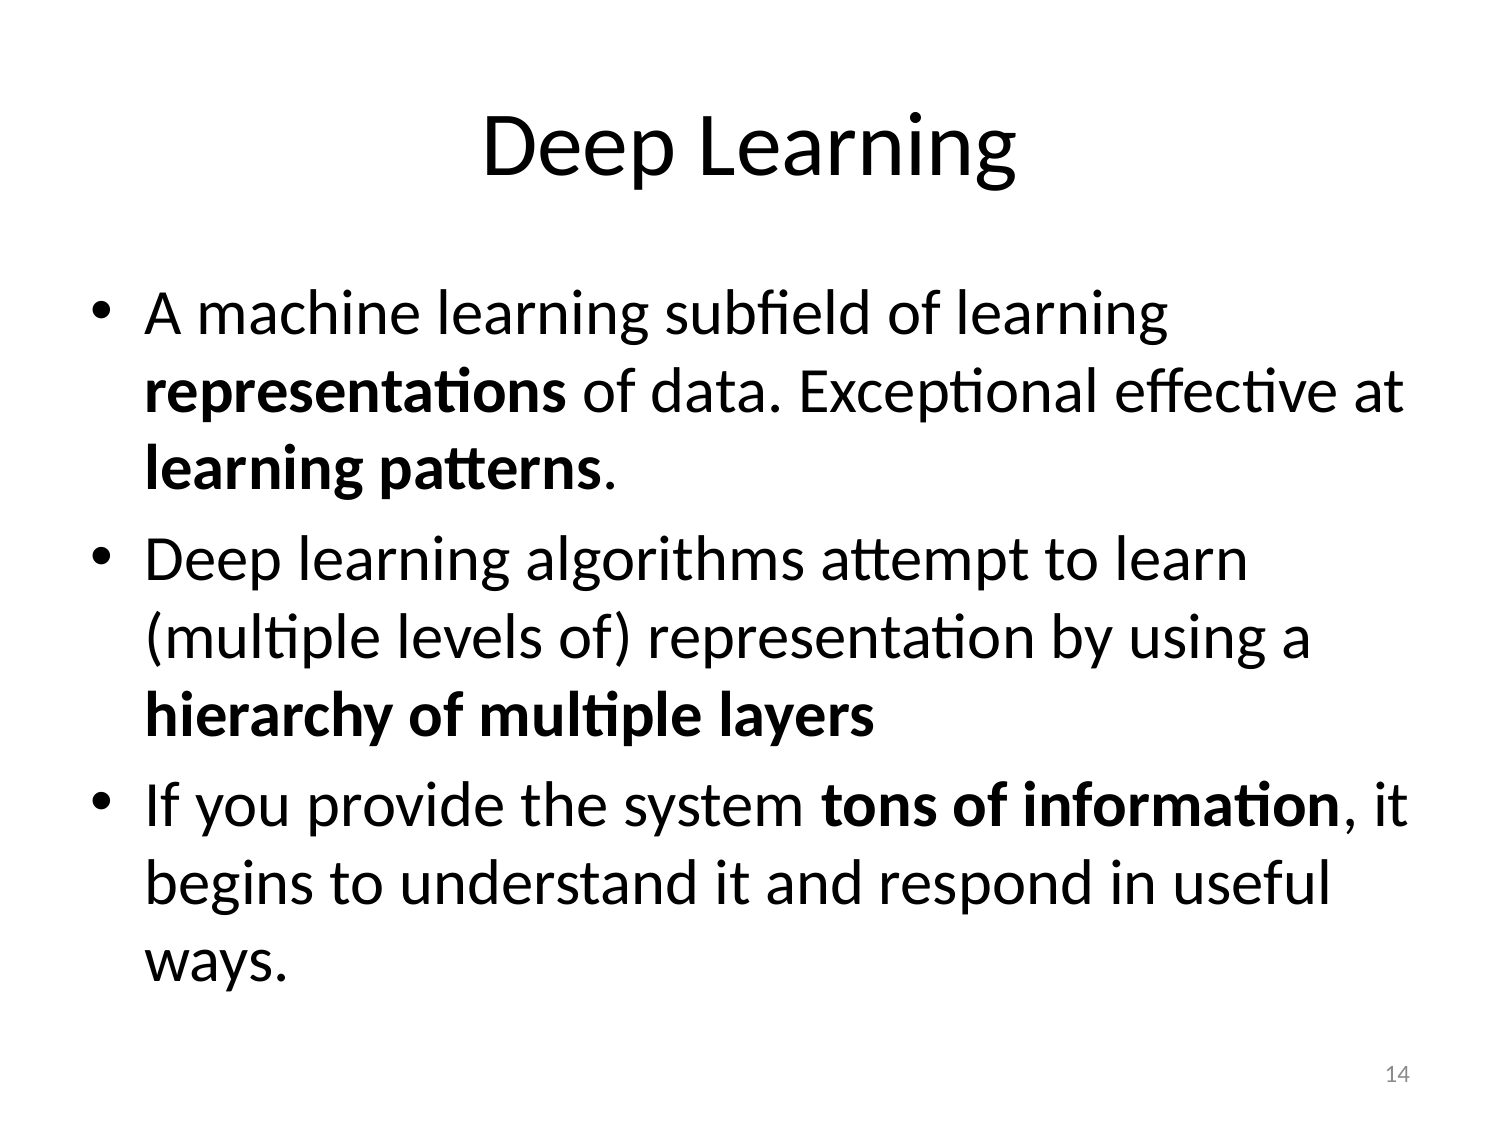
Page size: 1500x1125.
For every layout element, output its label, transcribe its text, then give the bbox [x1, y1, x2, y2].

slide_number 14 [1074, 1042, 1425, 1103]
title Deep Learning [75, 45, 1425, 233]
list A machine learning subfield of learning representations of data. Exceptional effective at learning patterns. Deep learning algorithms attempt to learn (multiple levels of) representation by using a hierarchy of multiple layers If you provide the system tons of information, it begins to understand it and respond in useful ways. [75, 262, 1425, 1005]
